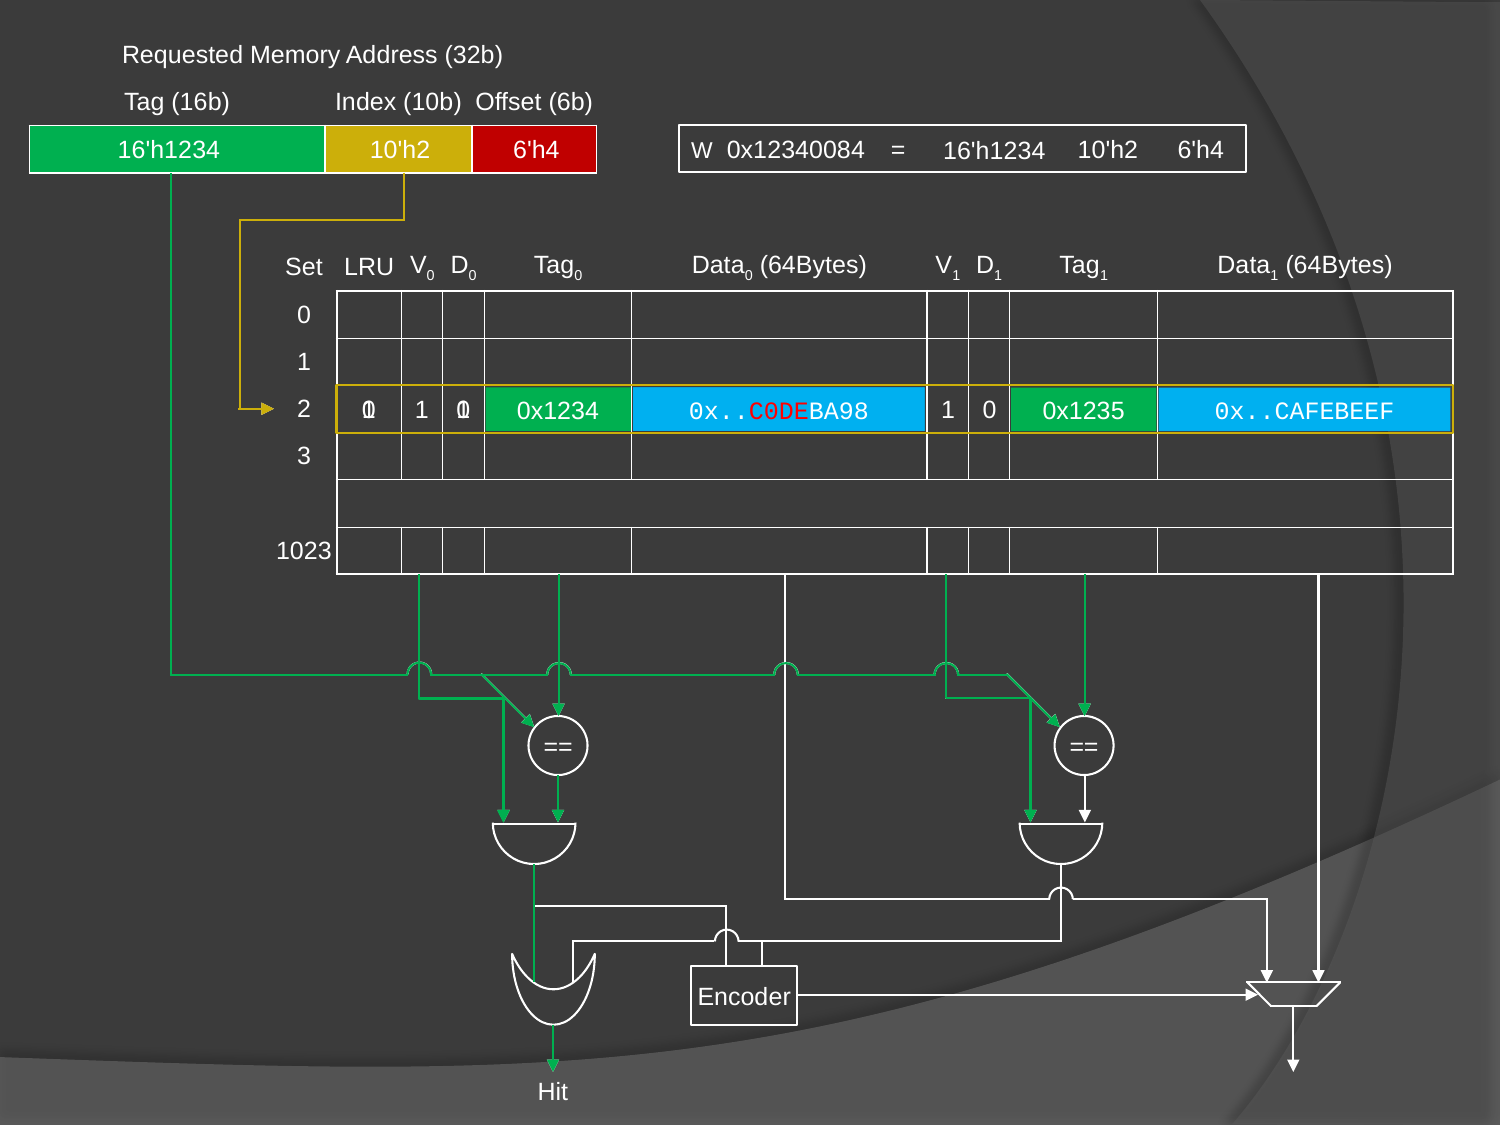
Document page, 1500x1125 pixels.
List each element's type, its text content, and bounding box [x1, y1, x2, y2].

text_box [510, 952, 590, 1025]
table_cell [1158, 292, 1452, 338]
text_box 10'h2 [1077, 133, 1149, 164]
text_box [678, 124, 1248, 174]
text_box 16'h1234 [117, 133, 224, 164]
table_cell [1070, 292, 1157, 338]
table_cell [473, 126, 596, 163]
table_cell [1070, 480, 1452, 527]
table_header Tag1 [1070, 244, 1157, 290]
text_box [493, 833, 575, 864]
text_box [864, 655, 1113, 741]
table_cell [1070, 528, 1157, 573]
text_box [1020, 833, 1102, 864]
table_header [1245, 981, 1274, 1001]
table_cell [326, 126, 471, 163]
table_header Requested Memory Address (32b) [29, 31, 596, 78]
table_cell Index (10b) [325, 78, 472, 125]
text_box 0x1235 [1069, 386, 1158, 433]
text_box 6'h4 [1177, 133, 1228, 164]
text_box = [890, 133, 915, 163]
text_box 6'h4 [513, 133, 563, 163]
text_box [572, 863, 1063, 983]
table_cell [1158, 434, 1452, 479]
text_box Hit [505, 1075, 601, 1106]
table_cell [30, 126, 324, 172]
text_box W 0x12340084 [691, 133, 869, 163]
text_box 16'h1234 [943, 134, 1050, 163]
table_cell [1158, 528, 1452, 573]
table_cell [1070, 434, 1157, 479]
text_box 10'h2 [369, 133, 441, 163]
text_box == [1053, 751, 1115, 776]
text_box == [527, 751, 589, 775]
table_cell Offset (6b) [472, 78, 596, 125]
text_box 0x..CAFEBEEF [1158, 386, 1452, 433]
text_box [169, 172, 1060, 728]
table_cell [1070, 339, 1157, 384]
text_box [1245, 981, 1341, 1007]
table_cell [1158, 339, 1452, 384]
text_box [336, 656, 586, 741]
text_box Encoder [690, 993, 799, 1026]
table_cell Tag (16b) [29, 78, 325, 125]
table_header Data1 (64Bytes) [1157, 244, 1453, 290]
